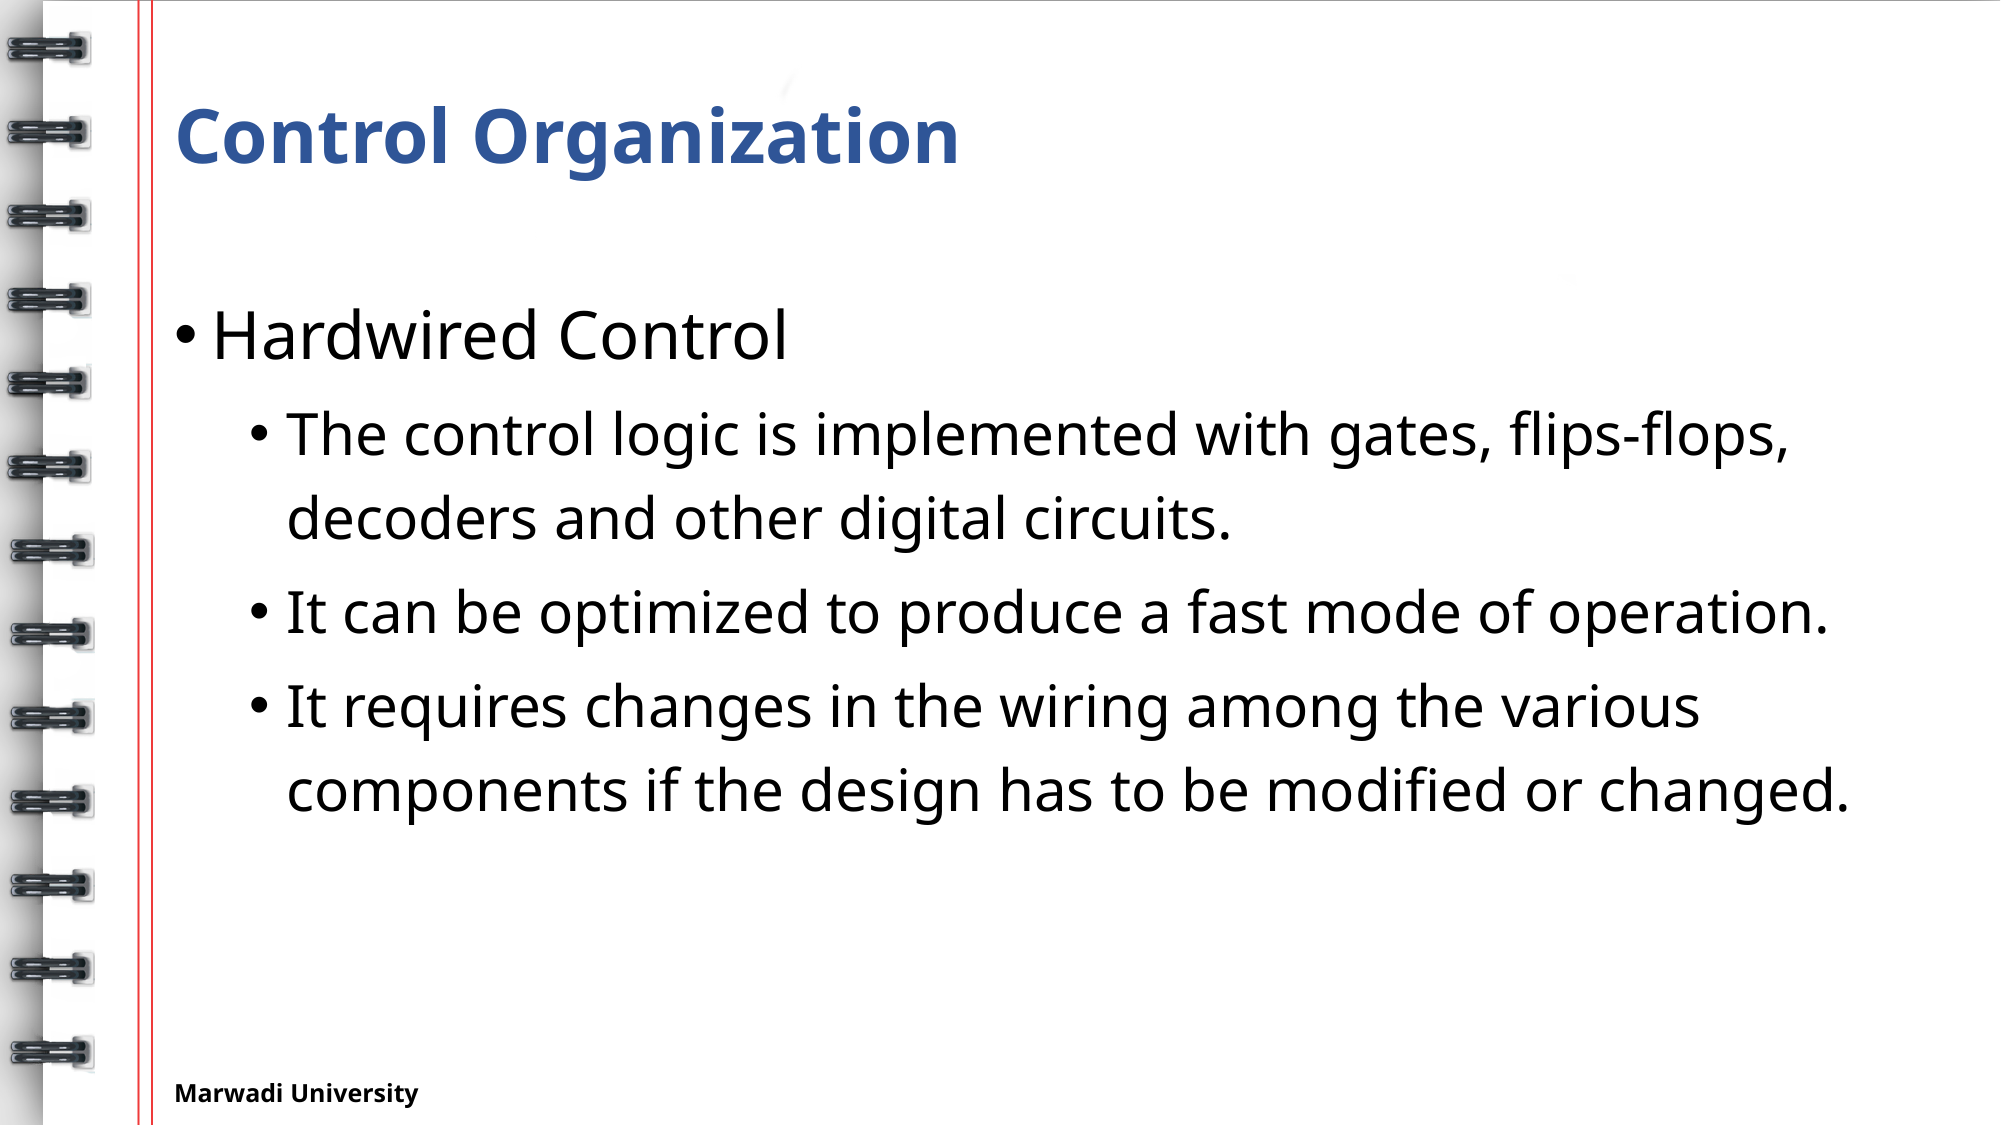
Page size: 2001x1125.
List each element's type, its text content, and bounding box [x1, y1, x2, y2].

footer Marwadi University [159, 1064, 1360, 1124]
list Hardwired Control The control logic is implemented with gates, flips-flops, decoders and other digital circuits. It can be optimized to produce a fast mode of operation. It requires changes in the wiring among the various components if the design has to be modified or changed. [159, 269, 1903, 1043]
picture [0, 0, 2001, 1125]
title Control Organization [159, 30, 1903, 249]
